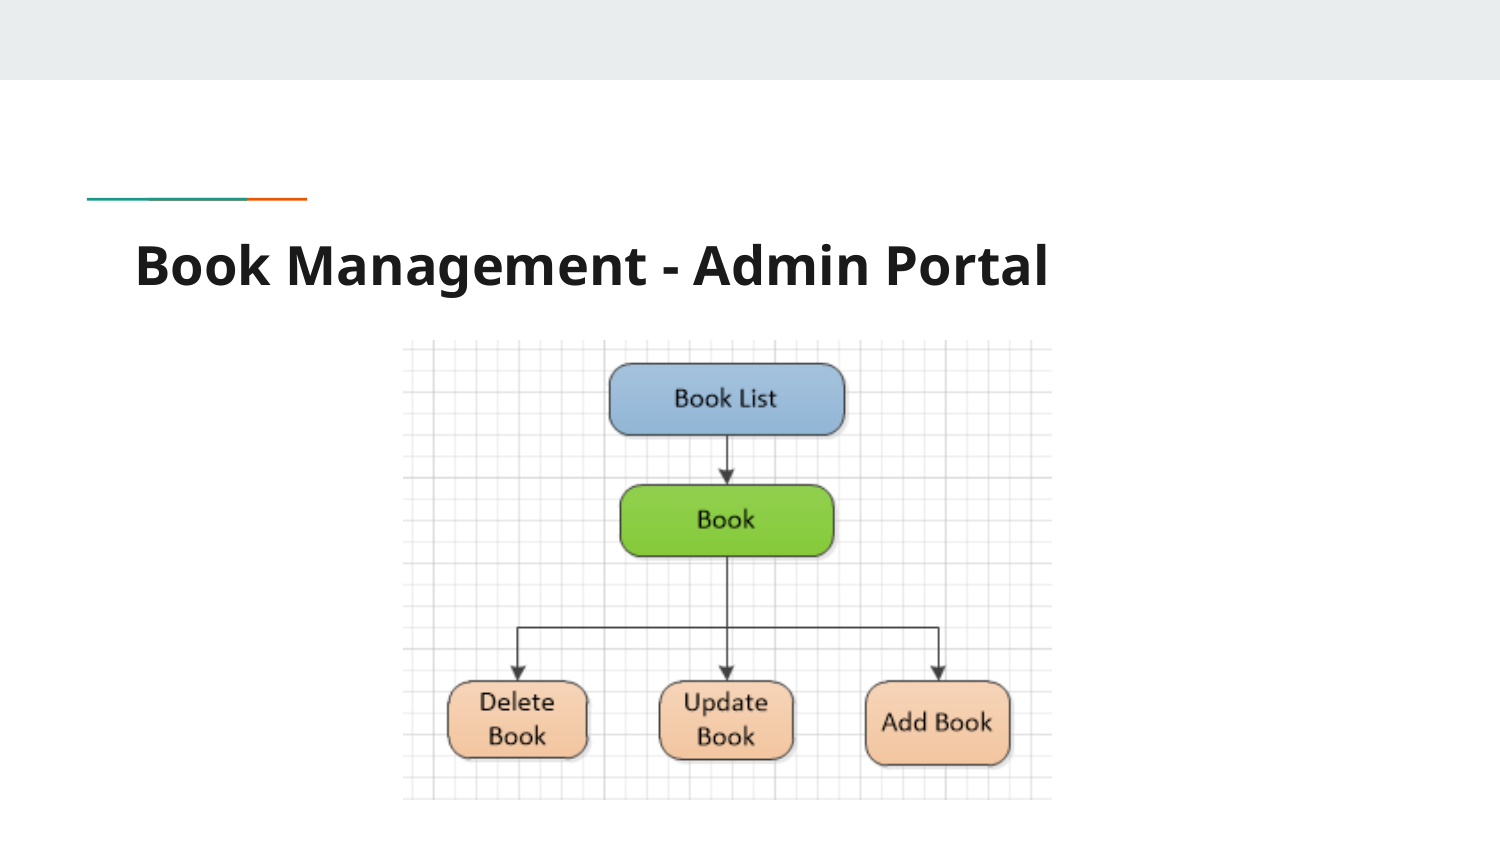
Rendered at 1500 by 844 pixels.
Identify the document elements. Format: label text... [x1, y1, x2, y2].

title Book Management - Admin Portal [119, 216, 1381, 305]
picture [402, 340, 1052, 800]
